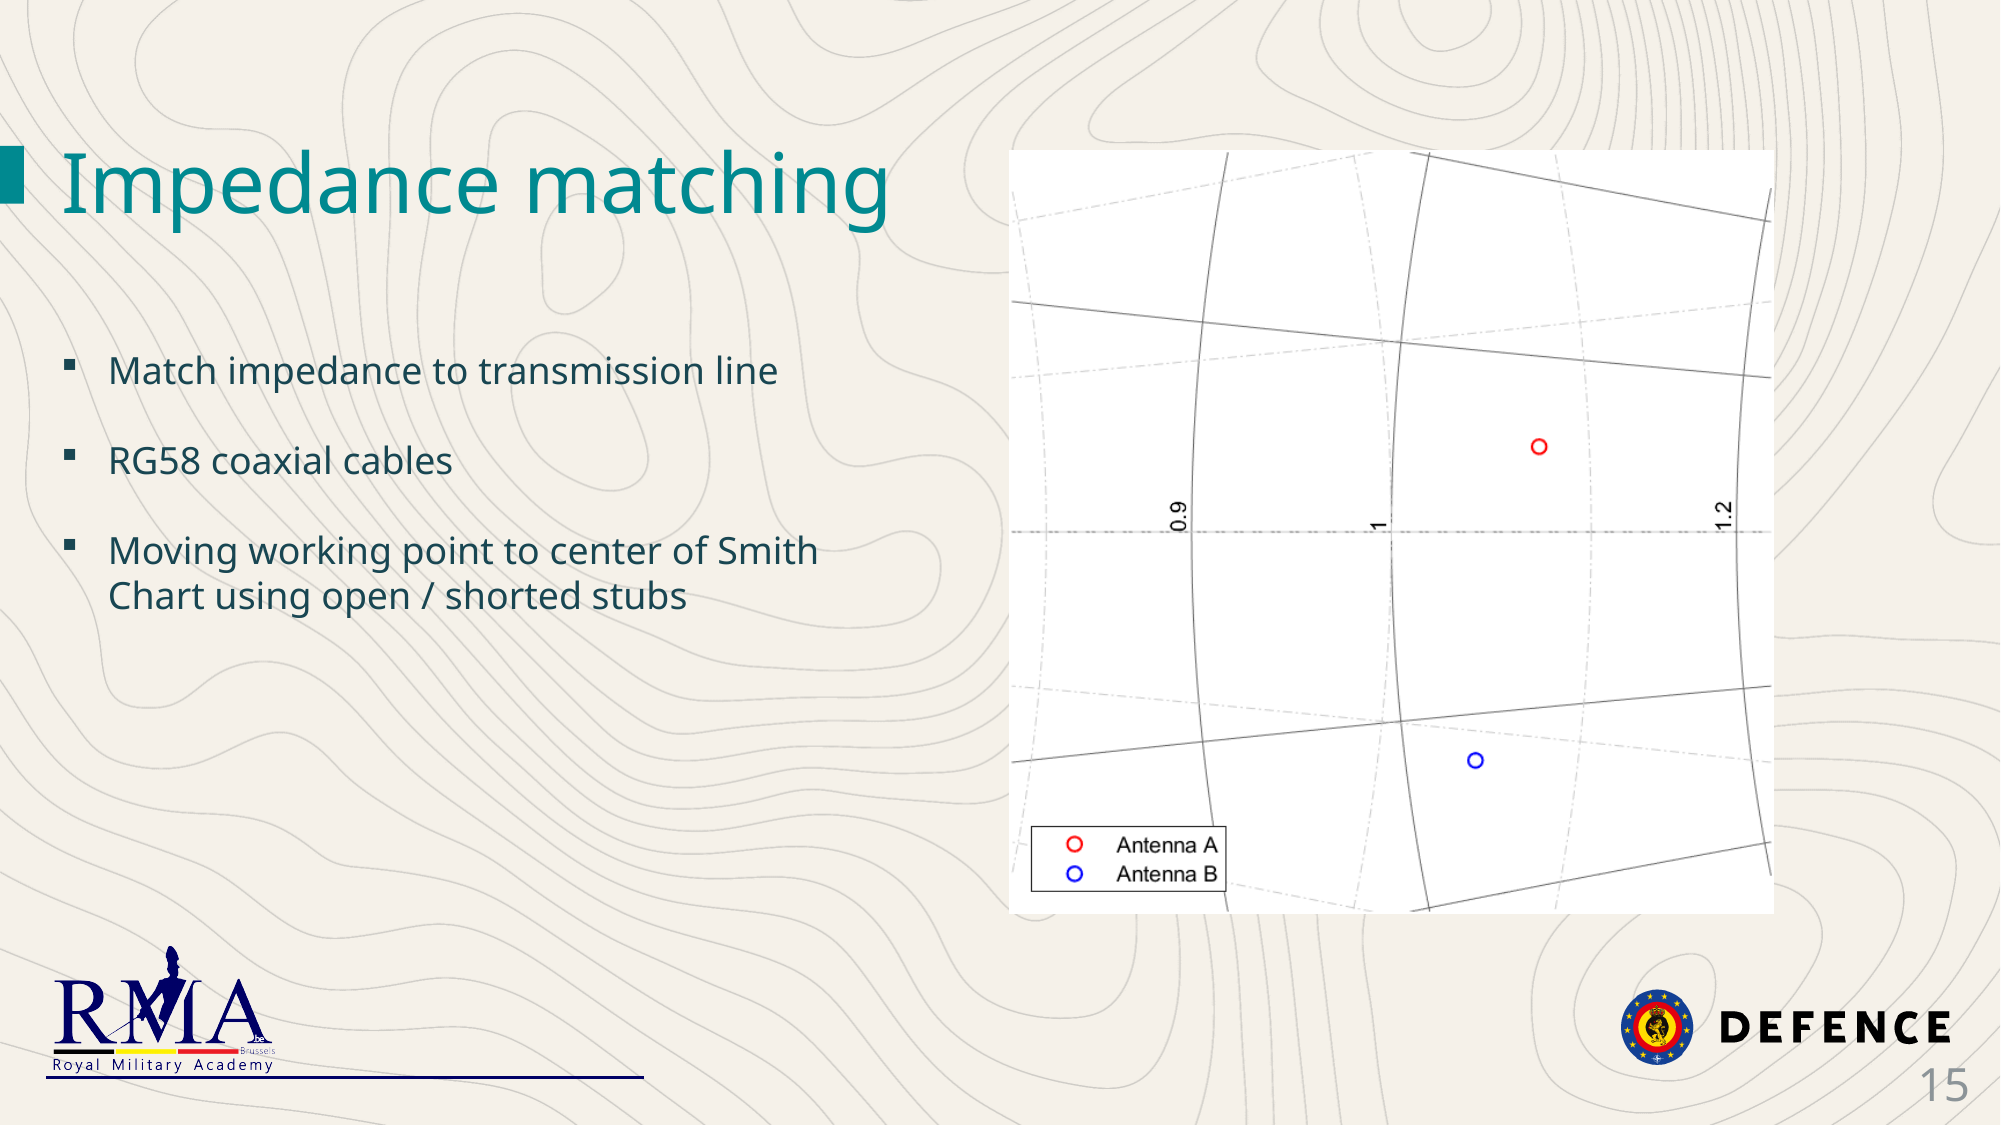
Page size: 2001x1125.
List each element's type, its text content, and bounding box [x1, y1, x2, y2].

list Impedance matching [46, 122, 943, 239]
list Match impedance to transmission line RG58 coaxial cables Moving working point to center of Smith Chart using open / shorted stubs [46, 339, 870, 1009]
picture [0, 0, 2001, 1125]
